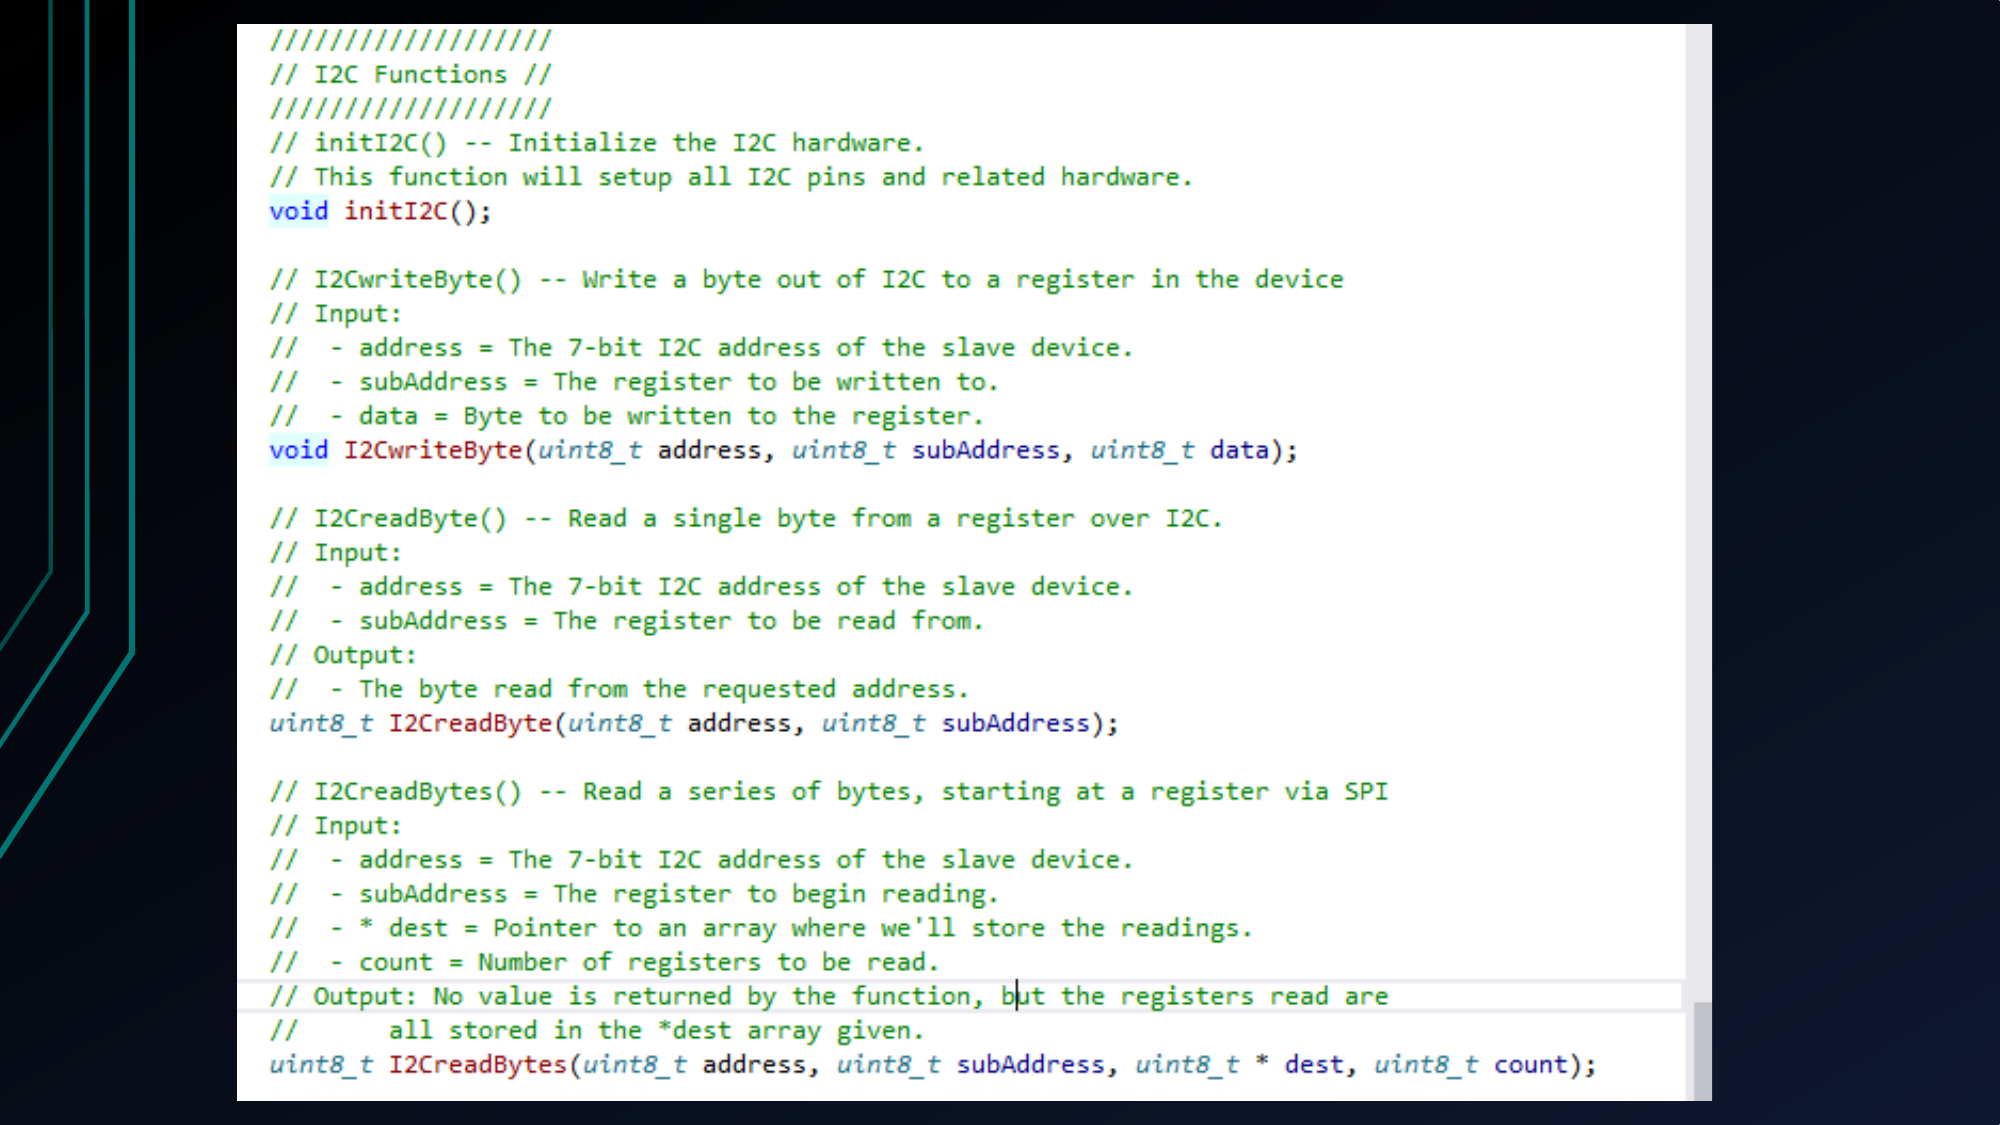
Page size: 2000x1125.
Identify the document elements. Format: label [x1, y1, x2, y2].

picture [236, 24, 1713, 1101]
